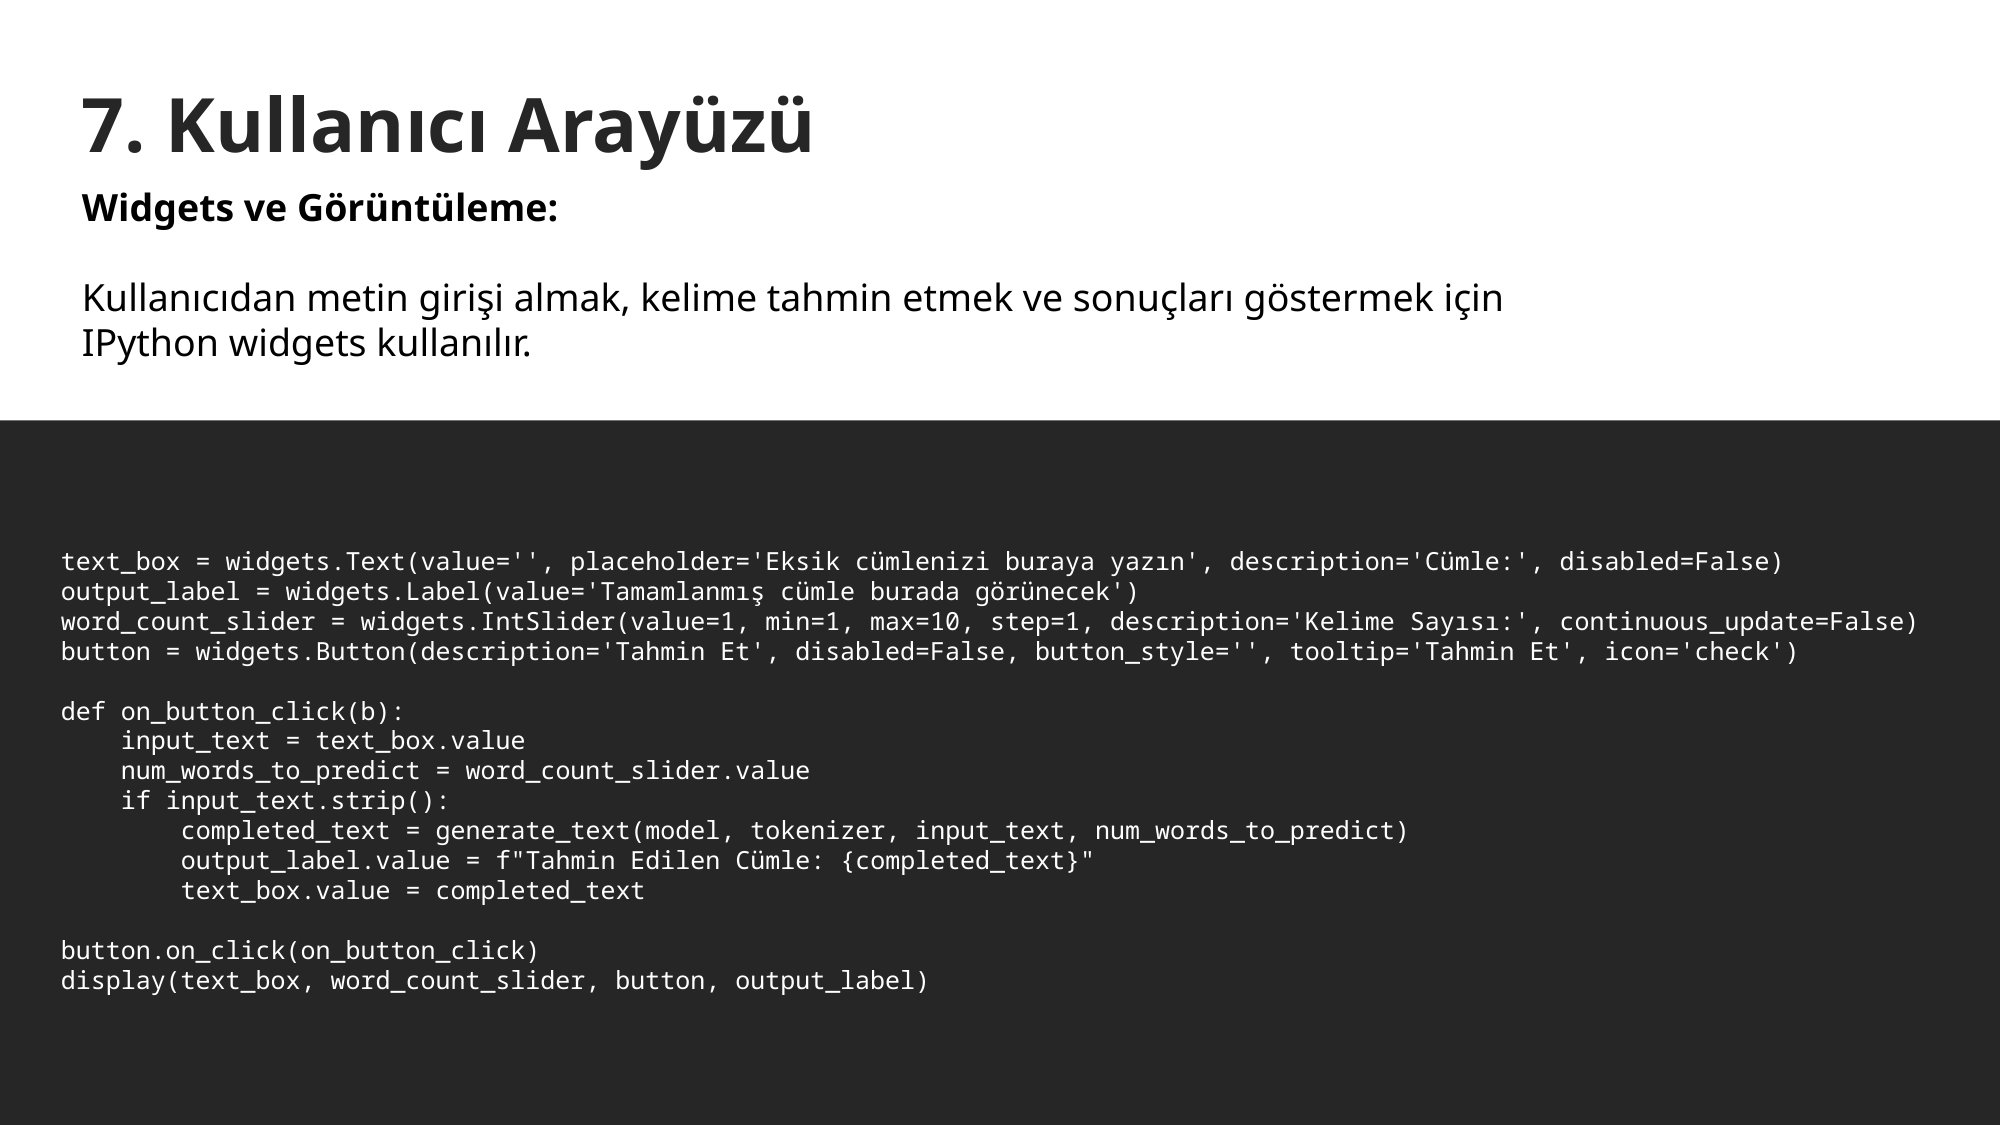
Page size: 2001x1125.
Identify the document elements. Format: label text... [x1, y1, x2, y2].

text_box Widgets ve Görüntüleme: Kullanıcıdan metin girişi almak, kelime tahmin etmek ve sonuçları göstermek için IPython widgets kullanılır. [67, 176, 1632, 371]
text_box [0, 419, 2000, 1125]
text_box text_box = widgets.Text(value='', placeholder='Eksik cümlenizi buraya yazın', description='Cümle:', disabled=False) output_label = widgets.Label(value='Tamamlanmış cümle burada görünecek') word_count_slider = widgets.IntSlider(value=1, min=1, max=10, step=1, description='Kelime Sayısı:', continuous_update=False) button = widgets.Button(description='Tahmin Et', disabled=False, button_style='', tooltip='Tahmin Et', icon='check') def on_button_click(b): input_text = text_box.value num_words_to_predict = word_count_slider.value if input_text.strip(): completed_text = generate_text(model, tokenizer, input_text, num_words_to_predict) output_label.value = f"Tahmin Edilen Cümle: {completed_text}" text_box.value = completed_text button.on_click(on_button_click) display(text_box, word_count_slider, button, output_label) [46, 537, 1954, 1002]
text_box 7. Kullanıcı Arayüzü [67, 70, 1396, 175]
